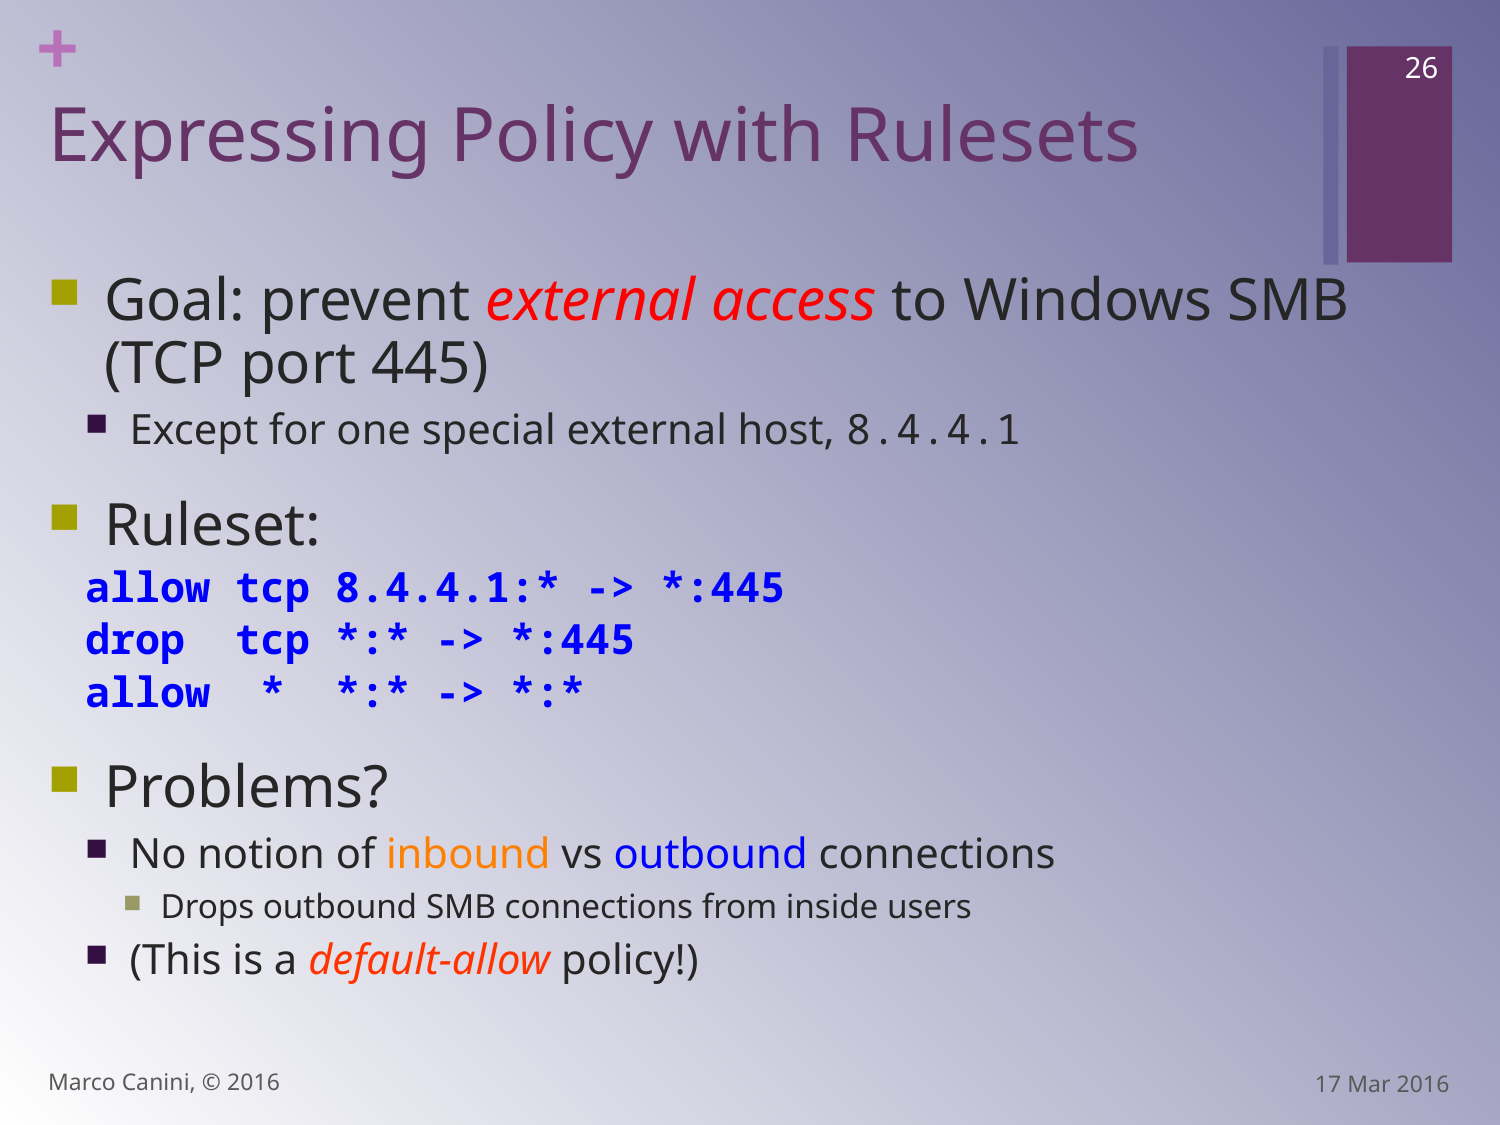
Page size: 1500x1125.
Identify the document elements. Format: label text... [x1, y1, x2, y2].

title Expressing Policy with Rulesets [33, 79, 1322, 262]
list Goal: prevent external access to Windows SMB (TCP port 445) Except for one special external host, 8.4.4.1 Ruleset: allow tcp 8.4.4.1:* -> *:445 drop tcp *:* -> *:445 allow * *:* -> *:* Problems? No notion of inbound vs outbound connections Drops outbound SMB connections from inside users (This is a default-allow policy!) [33, 262, 1465, 1054]
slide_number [1114, 1053, 1465, 1114]
slide_number 26 [1362, 39, 1454, 100]
footer Marco Canini, © 2016 [33, 1053, 1038, 1114]
